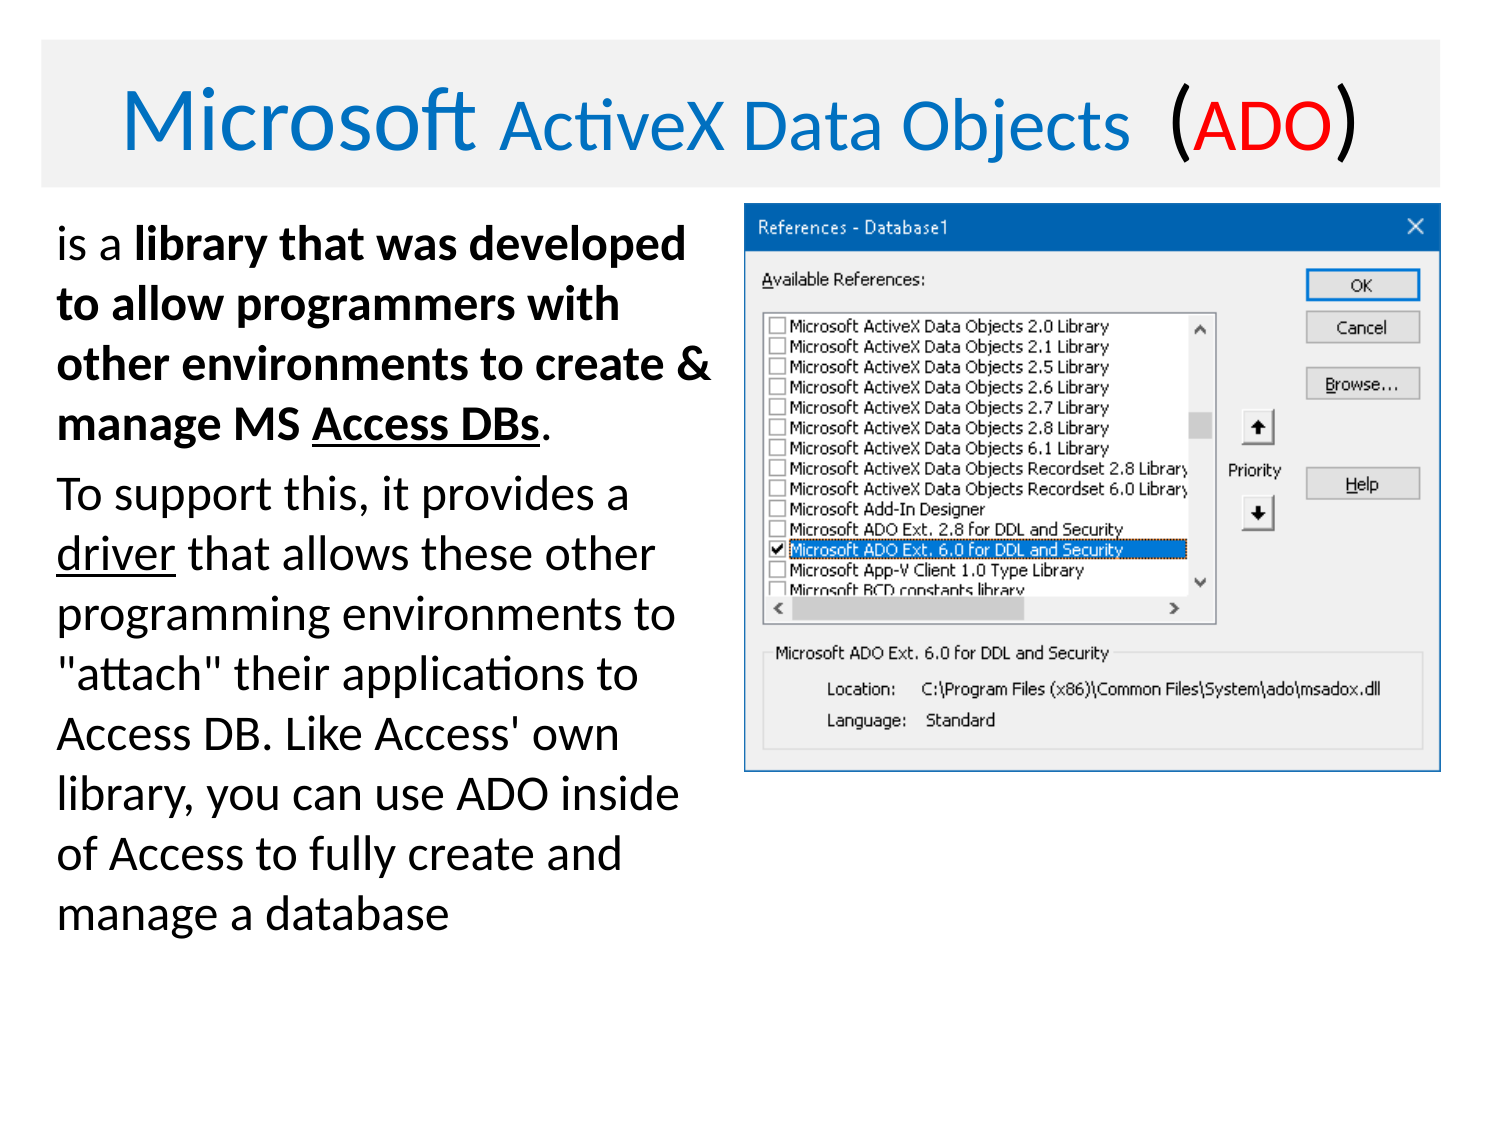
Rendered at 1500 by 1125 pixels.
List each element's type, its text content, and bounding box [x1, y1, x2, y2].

list is a library that was developed to allow programmers with other environments to create & manage MS Access DBs. To support this, it provides a driver that allows these other programming environments to "attach" their applications to Access DB. Like Access' own library, you can use ADO inside of Access to fully create and manage a database [41, 203, 737, 971]
title Microsoft ActiveX Data Objects (ADO) [41, 39, 1441, 188]
picture [744, 202, 1441, 773]
